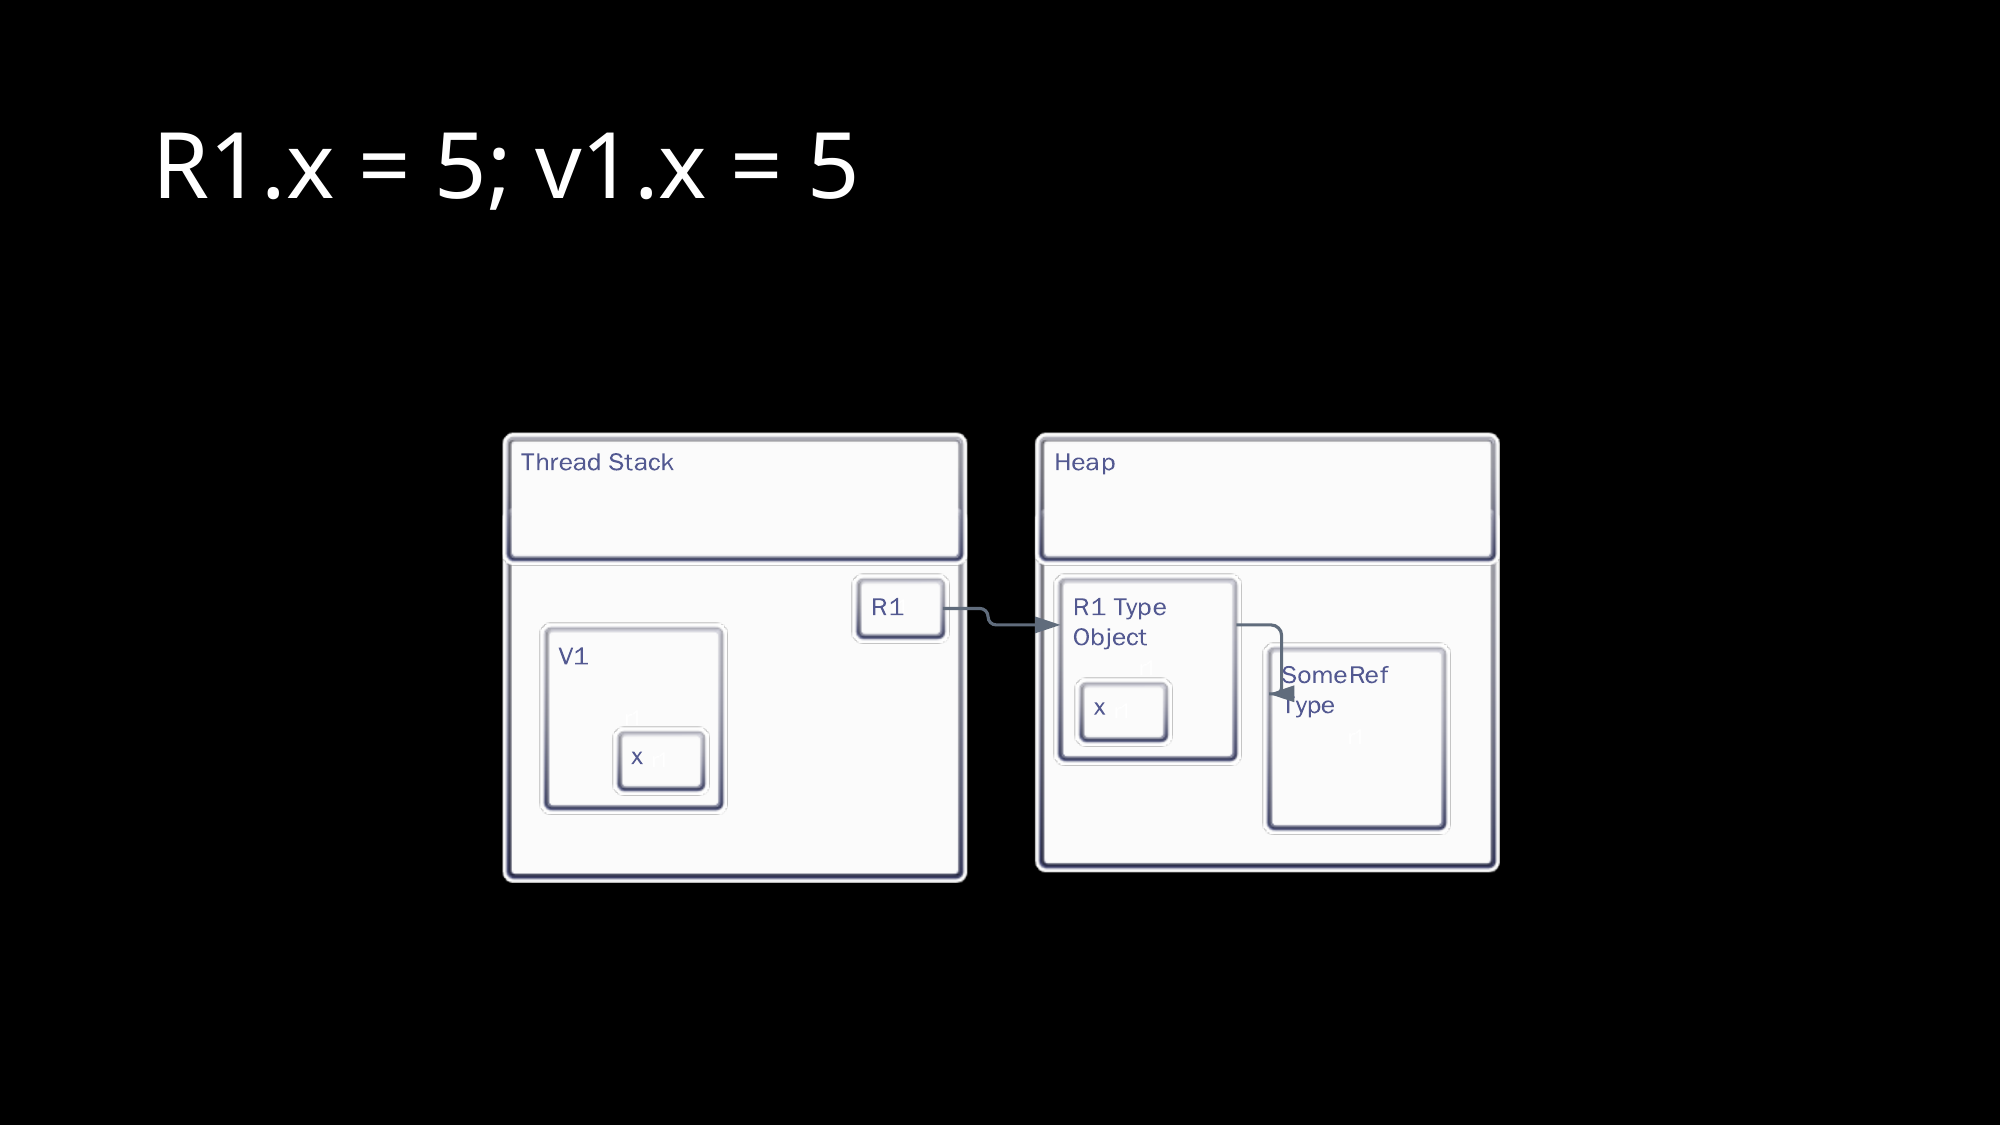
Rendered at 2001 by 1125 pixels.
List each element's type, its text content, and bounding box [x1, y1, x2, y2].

title R1.x = 5; v1.x = 5 [137, 59, 1863, 278]
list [499, 430, 1500, 883]
